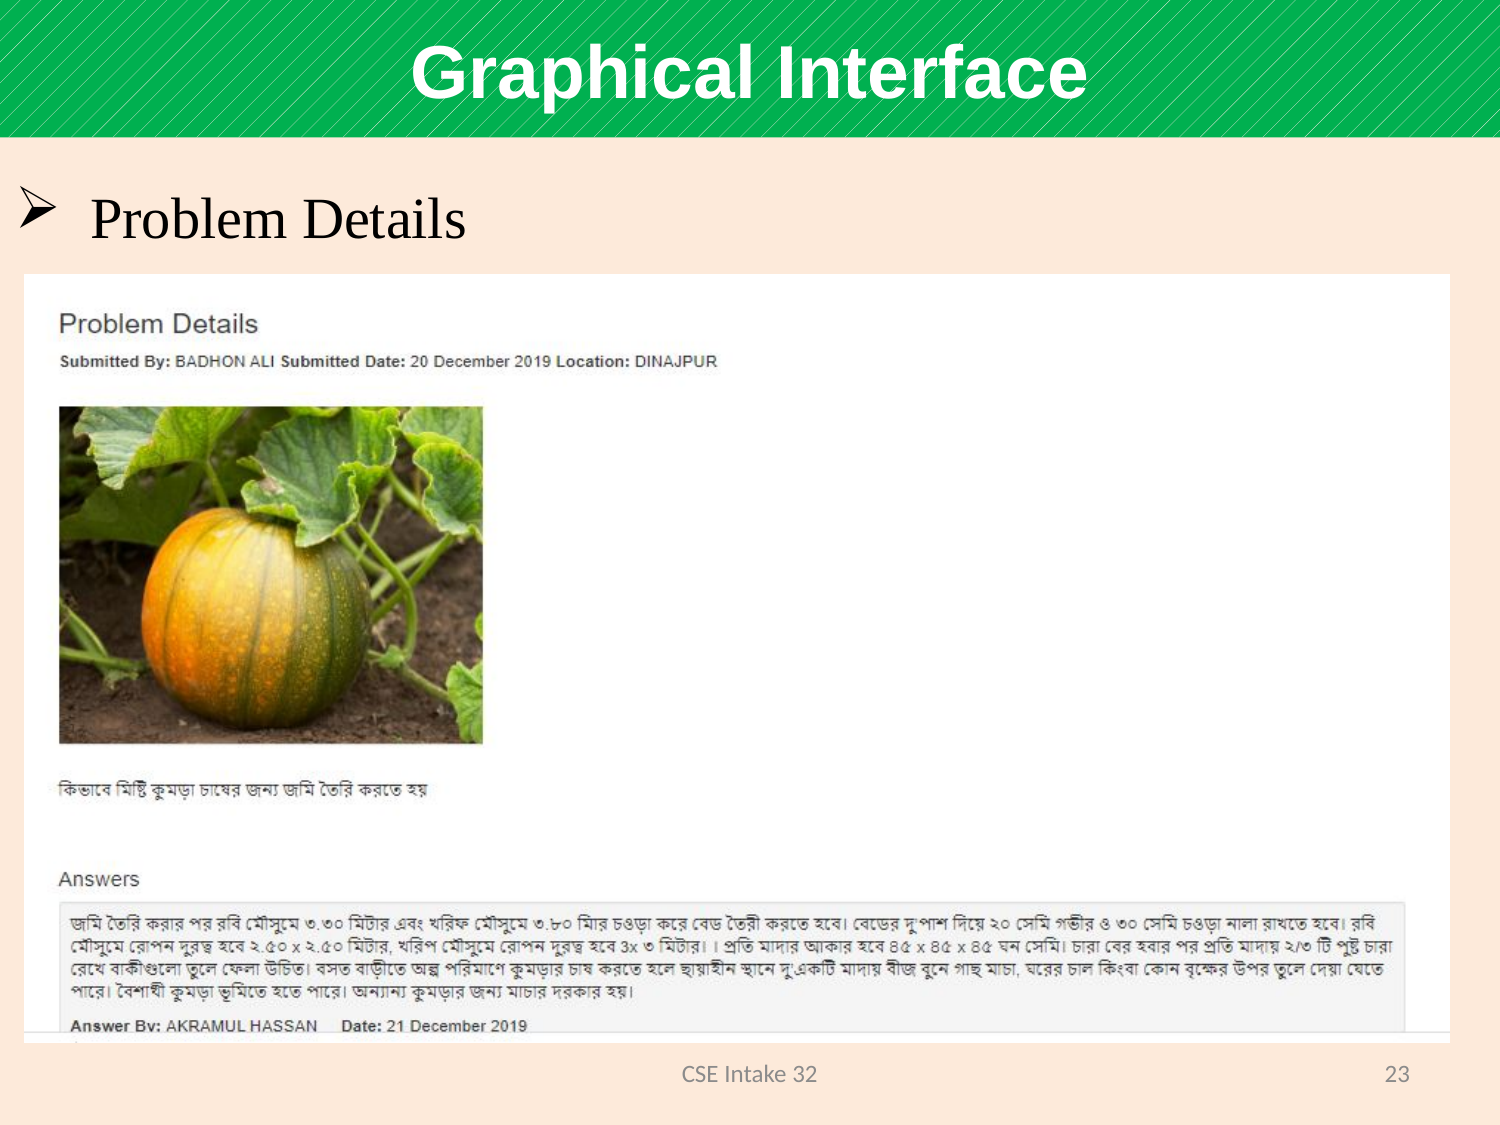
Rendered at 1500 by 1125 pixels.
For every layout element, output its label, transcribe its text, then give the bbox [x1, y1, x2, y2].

footer CSE Intake 32 [512, 1052, 988, 1103]
subtitle Problem Details [0, 137, 1500, 1125]
picture [24, 274, 1451, 1043]
text_box Graphical Interface [0, 0, 1500, 137]
slide_number 23 [1074, 1052, 1425, 1103]
